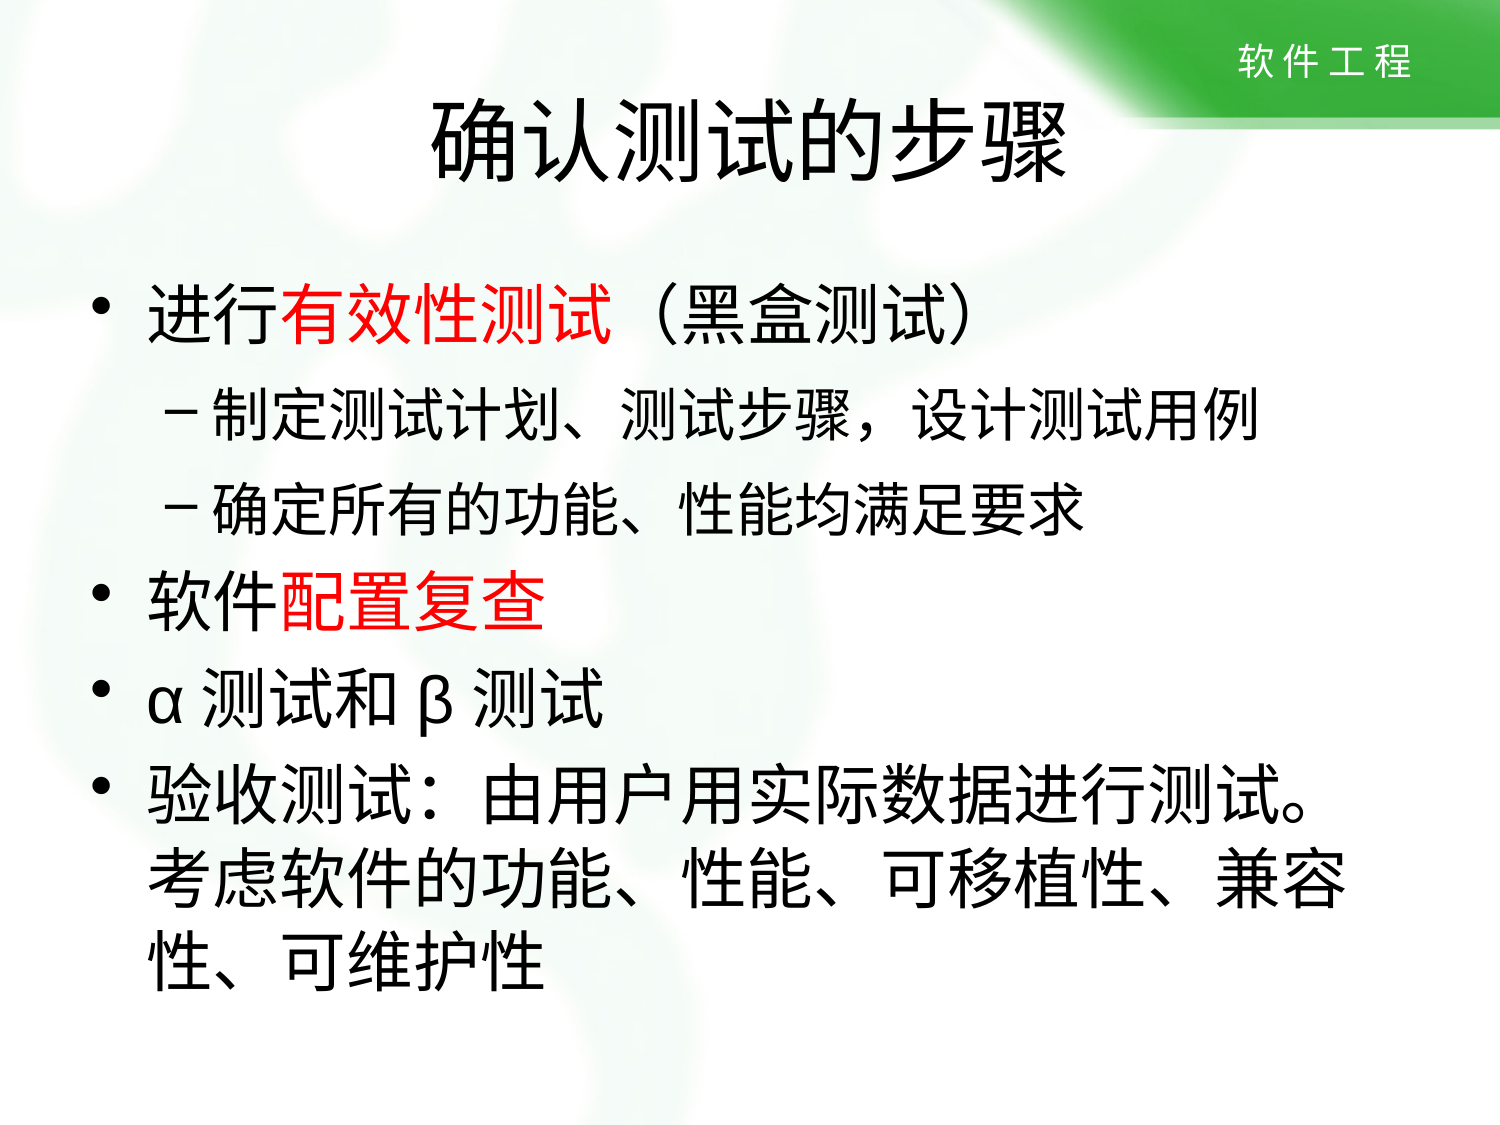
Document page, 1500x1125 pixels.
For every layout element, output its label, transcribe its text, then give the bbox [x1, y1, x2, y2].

title 确认测试的步骤 [74, 44, 1426, 233]
list 进行有效性测试（黑盒测试） 制定测试计划、测试步骤，设计测试用例 确定所有的功能、性能均满足要求 软件配置复查 α测试和β测试 验收测试：由用户用实际数据进行测试。考虑软件的功能、性能、可移植性、兼容性、可维护性 [74, 262, 1426, 1006]
picture [0, 0, 1500, 1125]
